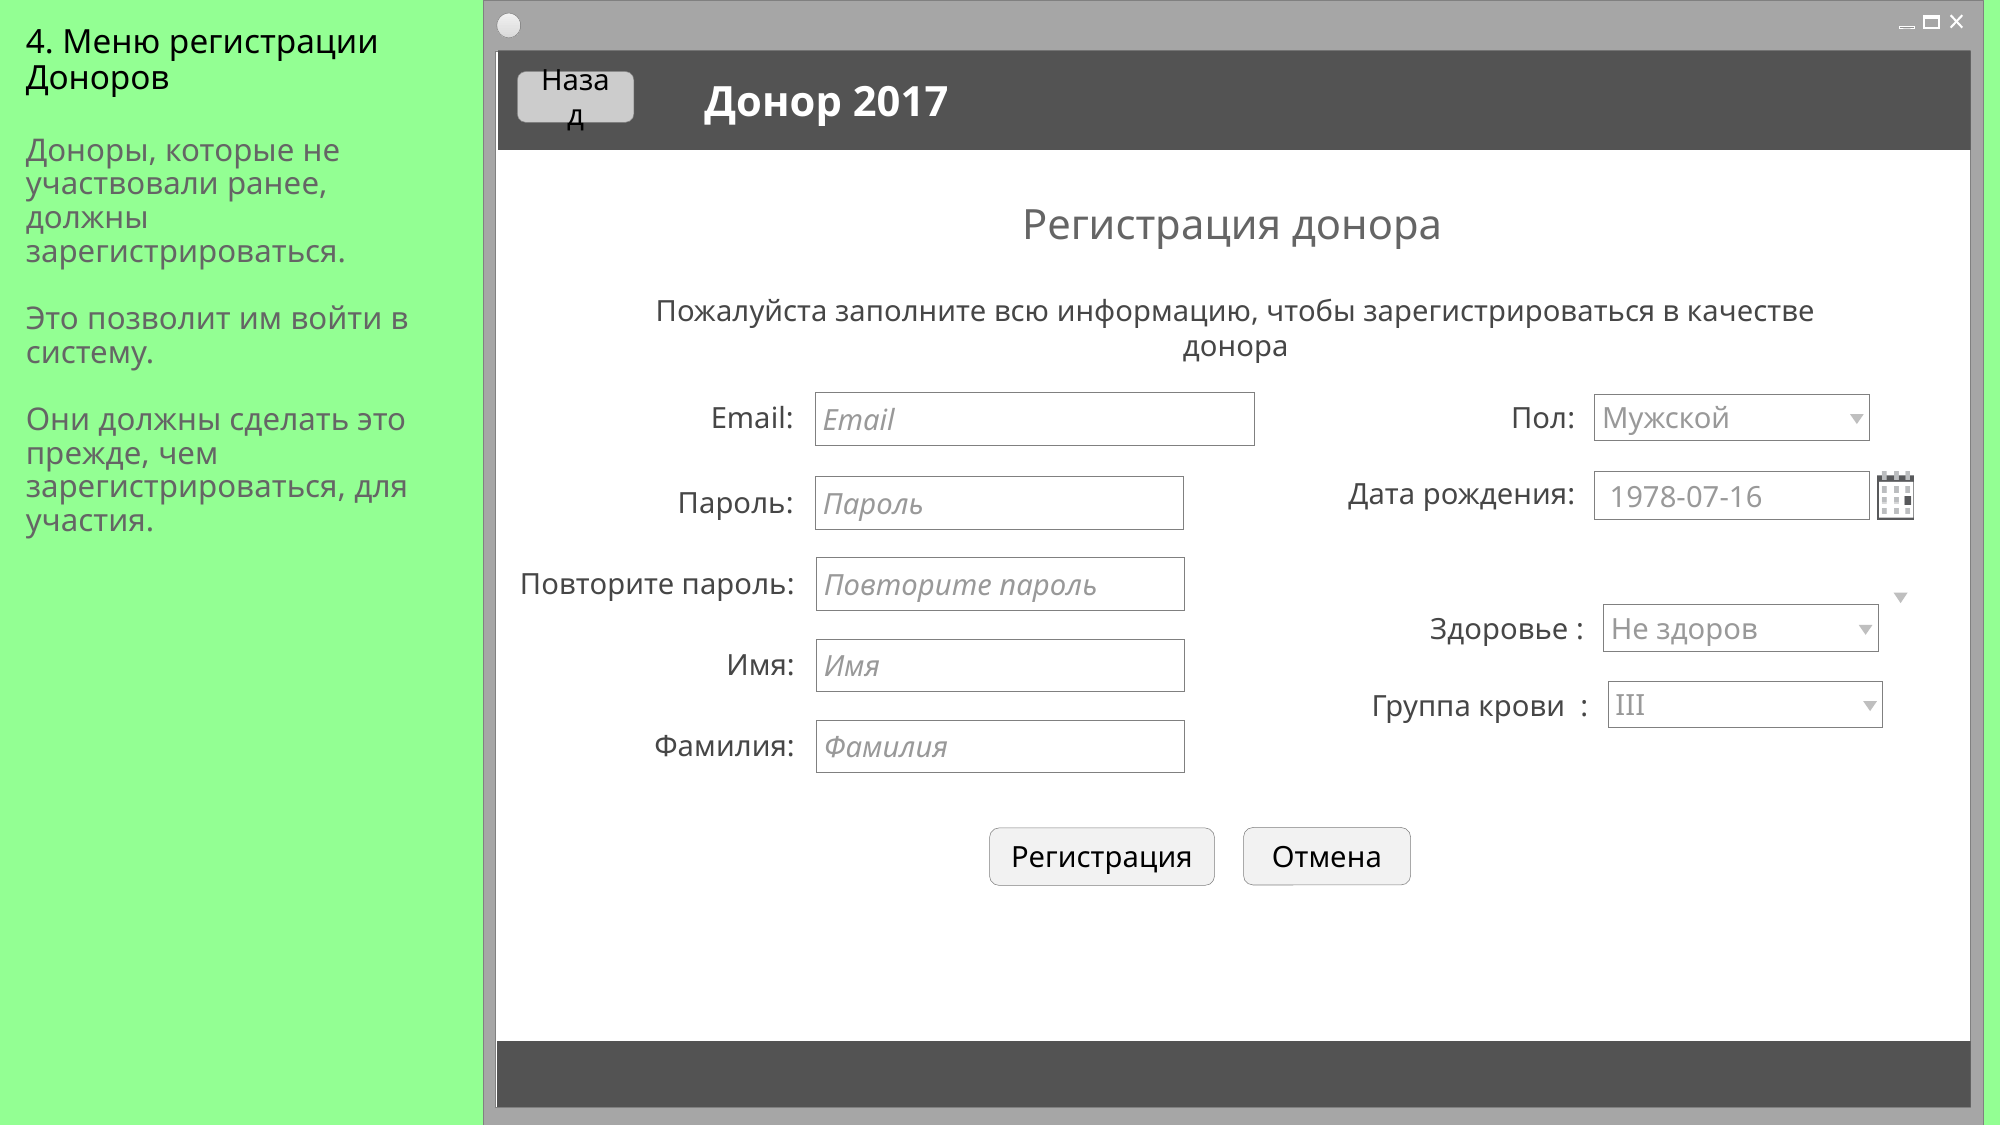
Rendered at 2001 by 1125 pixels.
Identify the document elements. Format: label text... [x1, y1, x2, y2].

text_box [1607, 680, 1883, 728]
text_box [1594, 471, 1914, 520]
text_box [1603, 604, 1879, 652]
title 4. Меню регистрации Доноров [10, 17, 462, 126]
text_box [1594, 393, 1870, 441]
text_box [483, 0, 1984, 1125]
text_box Доноры, которые не участвовали ранее, должны зарегистрироваться. Это позволит им войти в систему. Они должны сделать это прежде, чем зарегистрироваться, для участия. [10, 126, 462, 1098]
